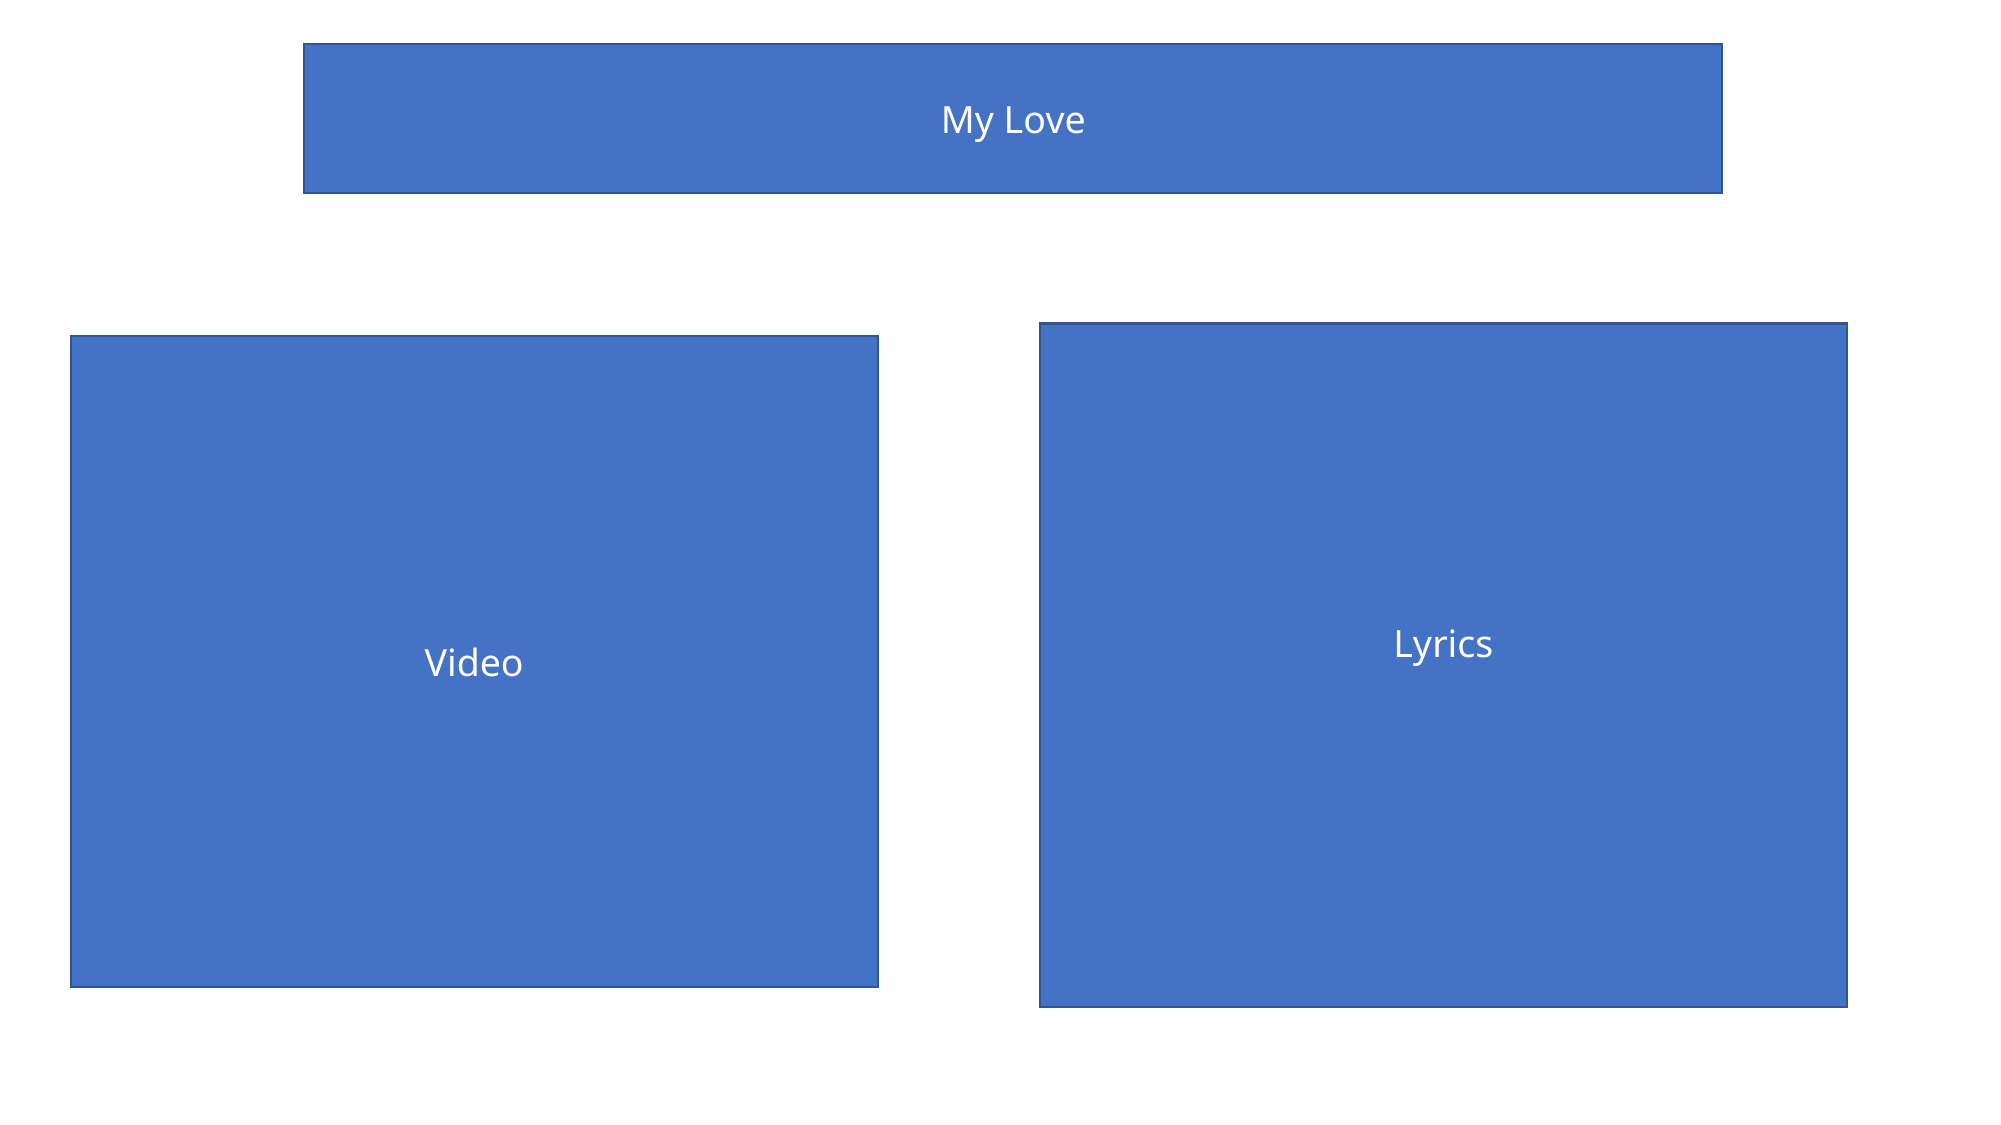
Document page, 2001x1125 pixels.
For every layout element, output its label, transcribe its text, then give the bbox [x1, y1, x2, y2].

text_box Lyrics [1039, 322, 1848, 1008]
text_box My Love [303, 43, 1723, 194]
text_box Video [70, 335, 879, 988]
